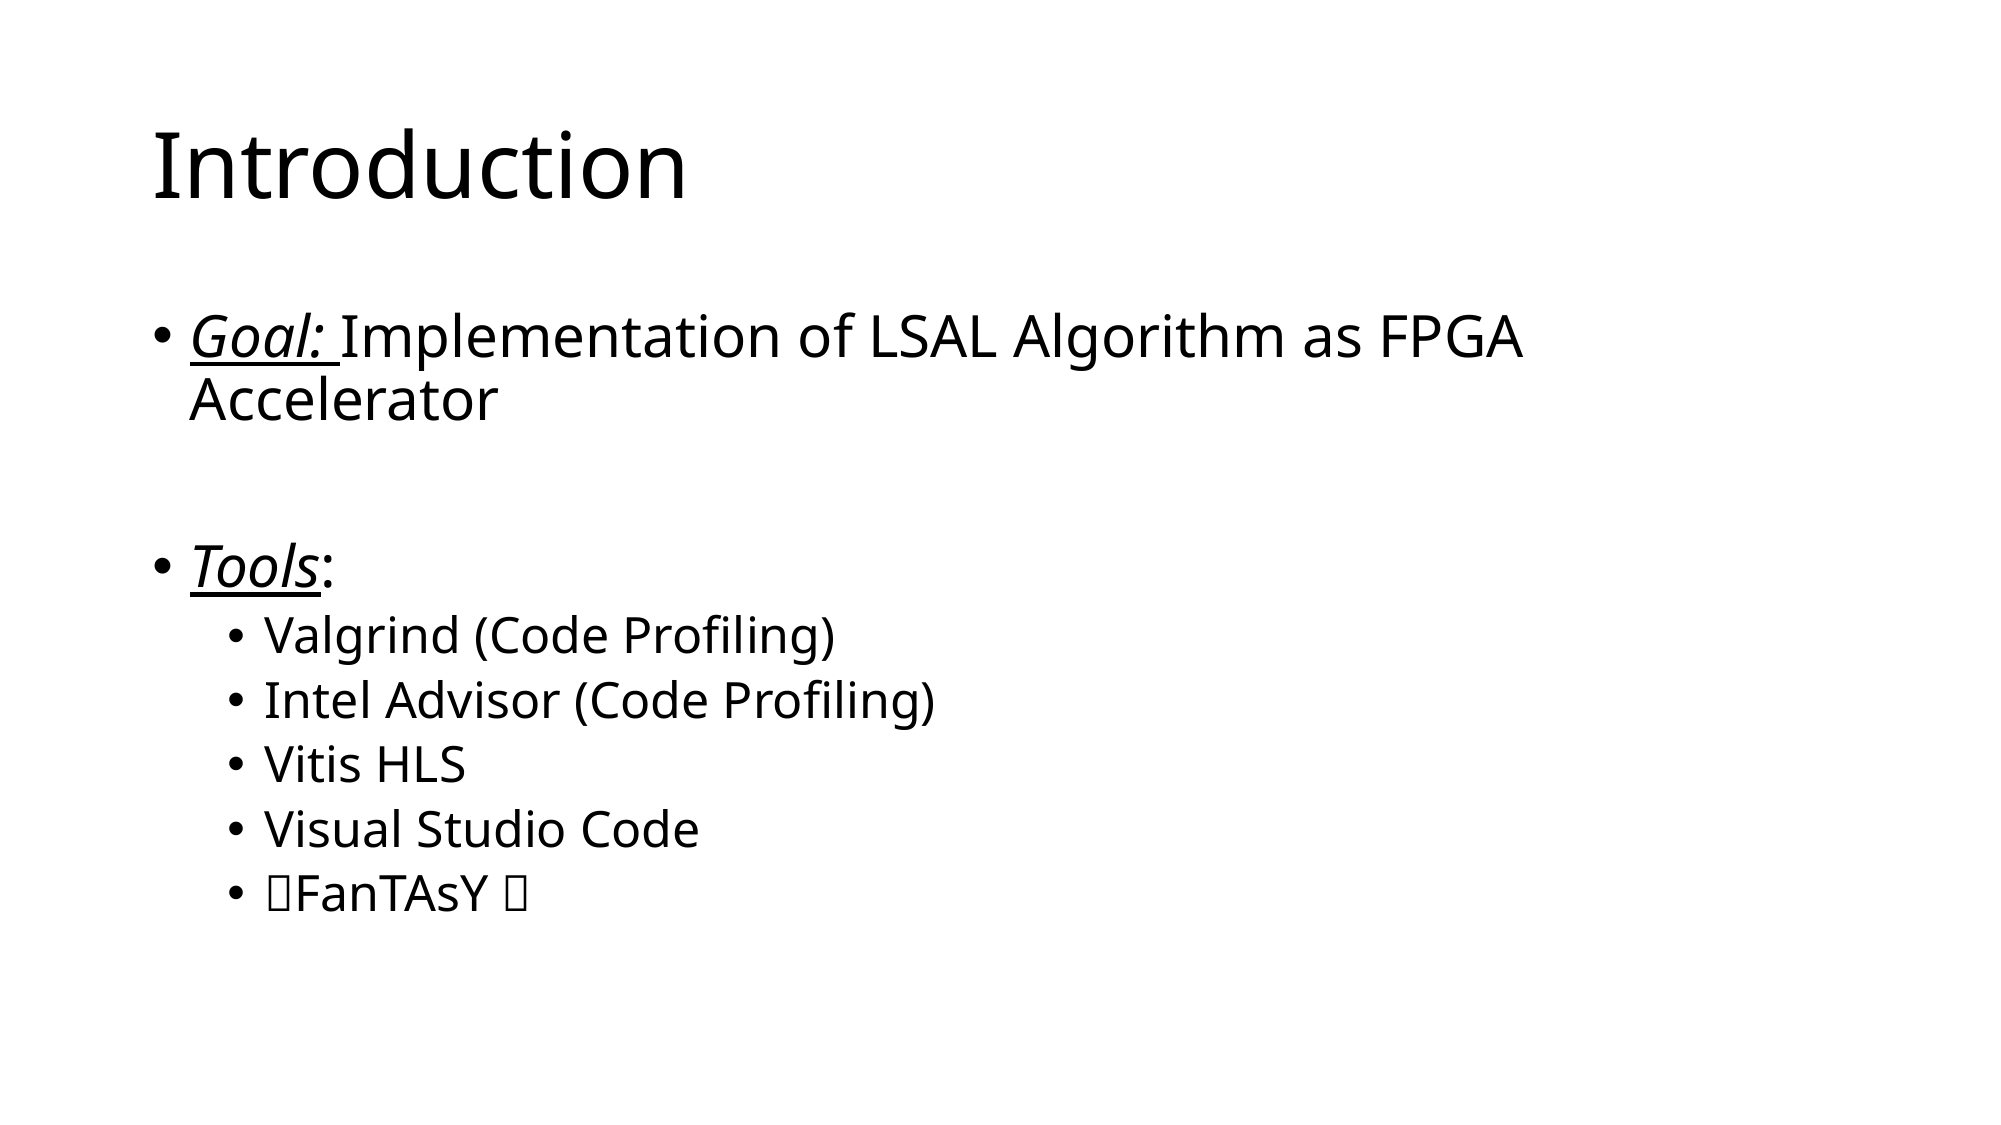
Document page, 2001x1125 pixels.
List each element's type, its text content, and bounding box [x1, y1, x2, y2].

title Introduction [137, 59, 1863, 278]
list Goal: Implementation of LSAL Algorithm as FPGA Accelerator Tools: Valgrind (Code Profiling) Intel Advisor (Code Profiling) Vitis HLS Visual Studio Code ✨FanTAsY ✨ [137, 299, 1863, 1014]
